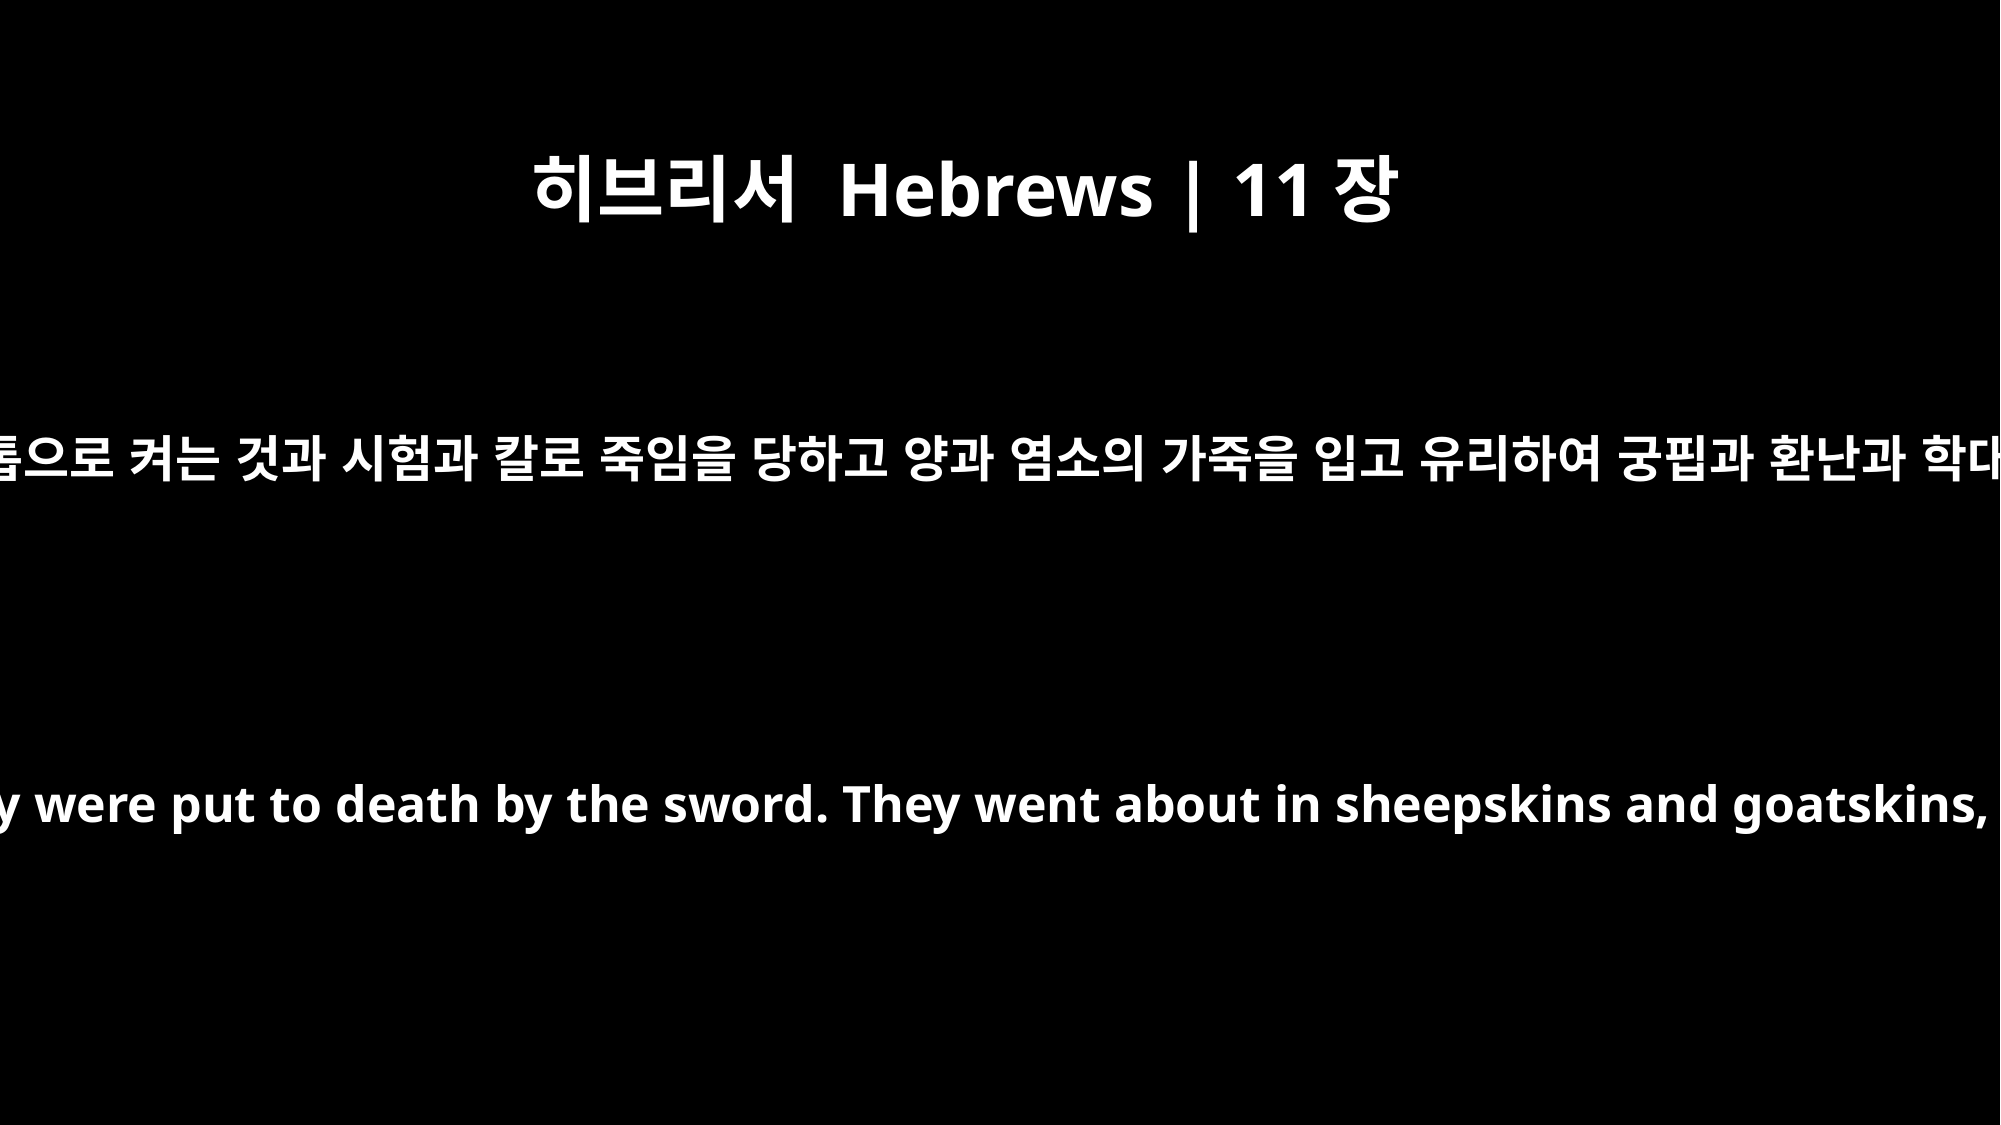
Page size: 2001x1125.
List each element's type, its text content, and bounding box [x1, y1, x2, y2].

text_box 37 돌로 치는 것과 톱으로 켜는 것과 시험과 칼로 죽임을 당하고 양과 염소의 가죽을 입고 유리하여 궁핍과 환난과 학대를 받았으니 [0, 359, 2000, 495]
text_box 히브리서 Hebrews | 11장 [515, 136, 1417, 239]
text_box They were stoned; they were sawed in two; they were put to death by the sword. They went about in sheepskins and goatskins, destitute, persecuted and mistreated -- [0, 764, 2000, 840]
